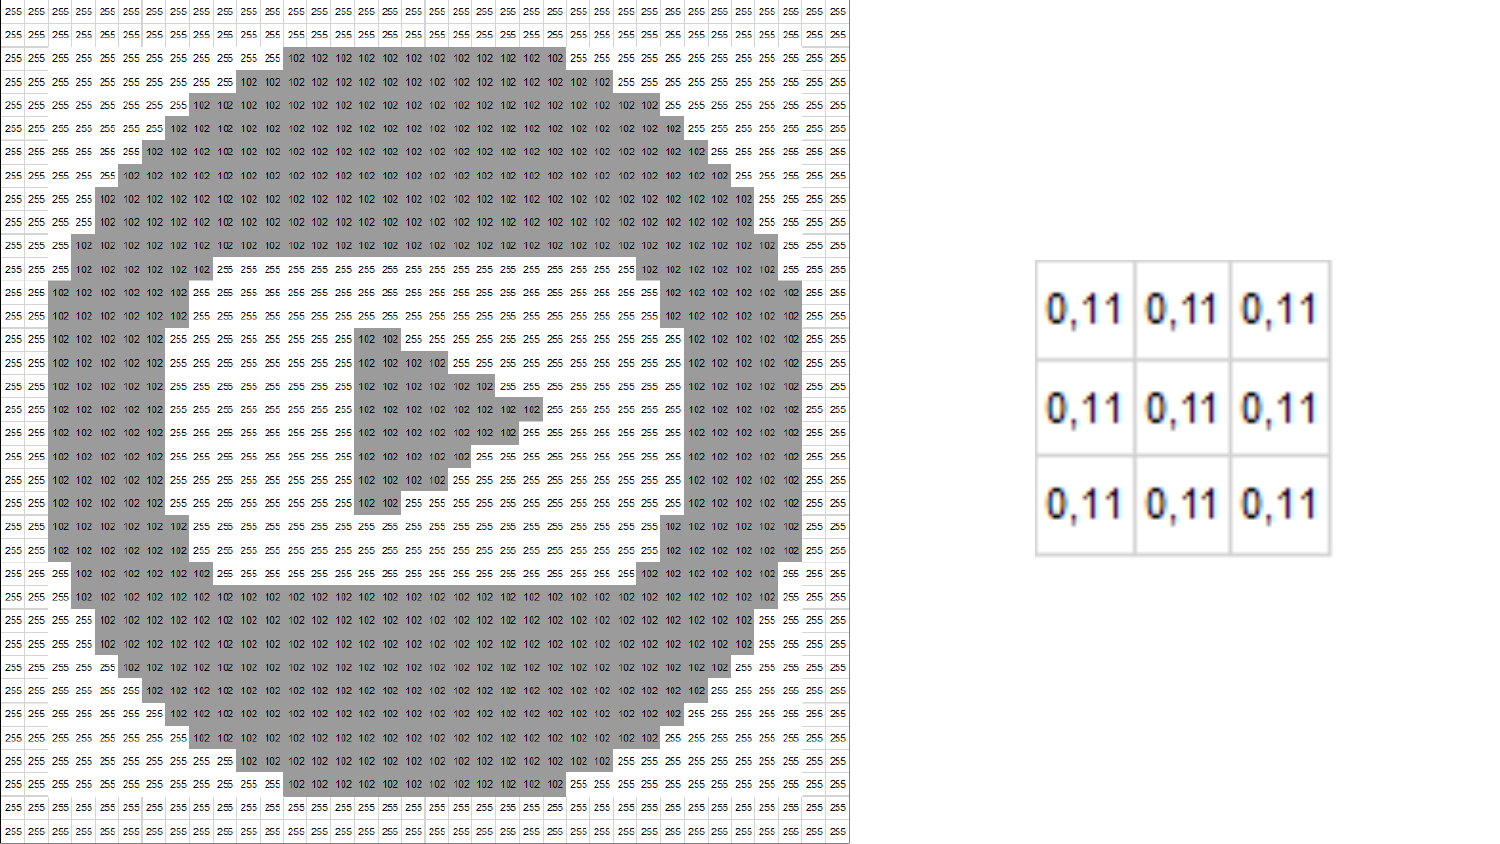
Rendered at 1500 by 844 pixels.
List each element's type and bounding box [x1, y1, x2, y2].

picture [1034, 259, 1337, 562]
picture [0, 0, 850, 844]
